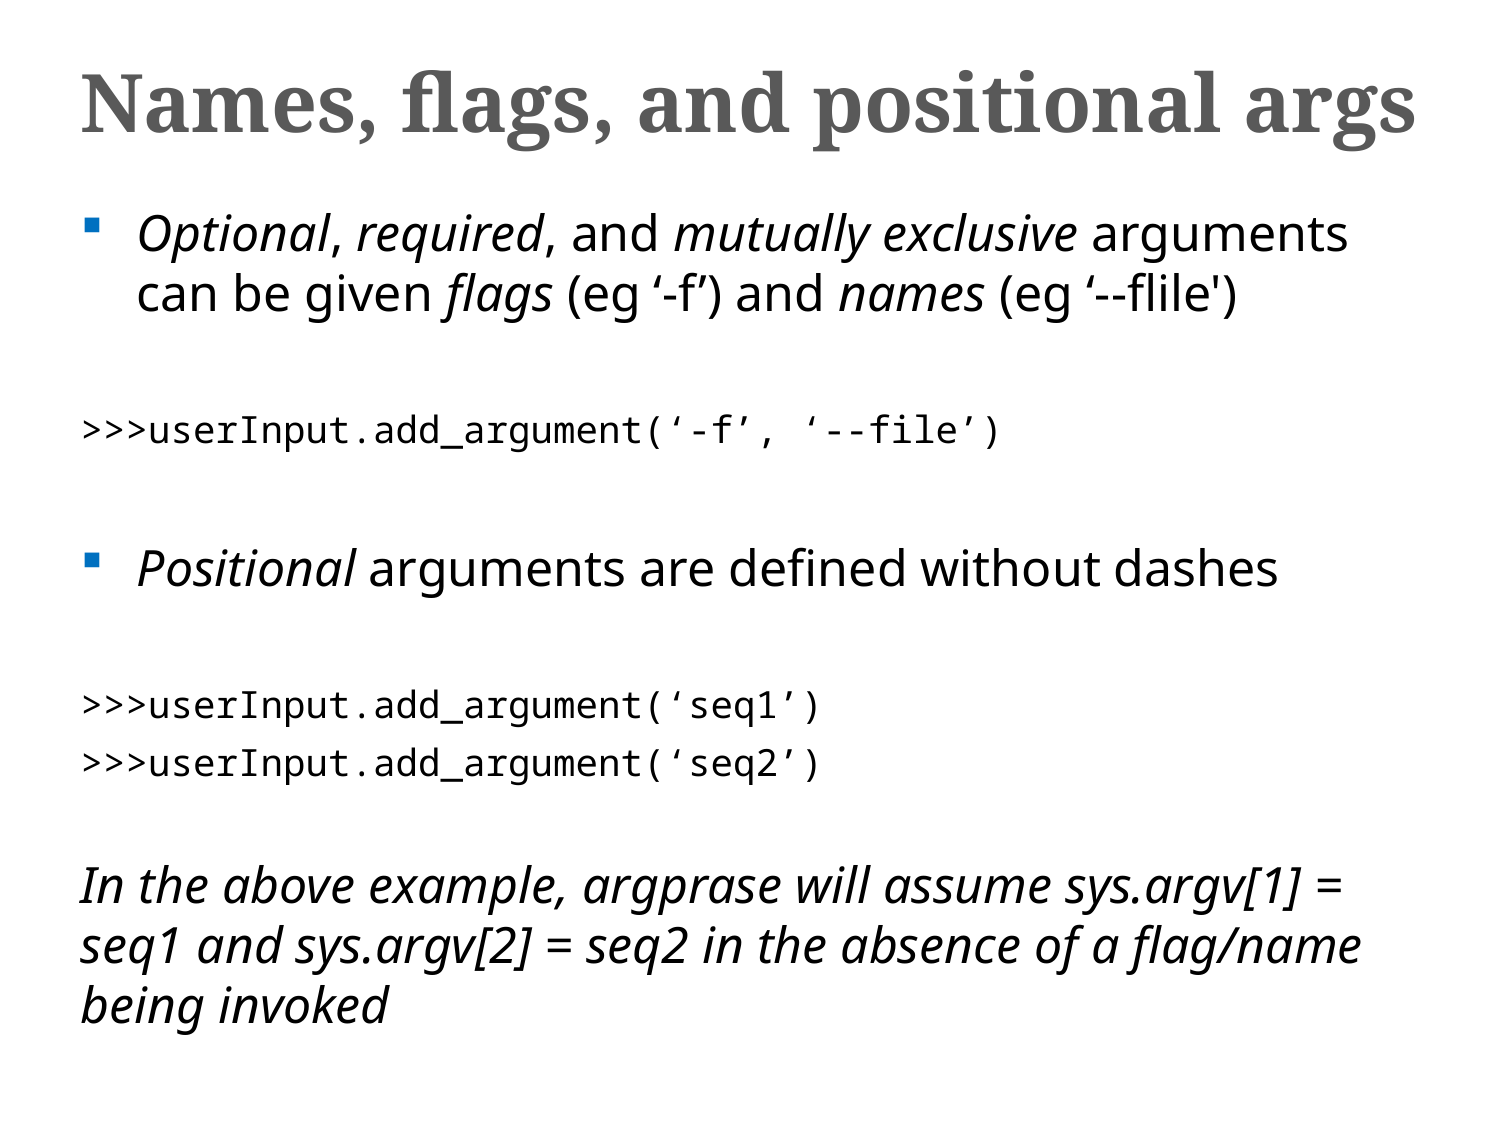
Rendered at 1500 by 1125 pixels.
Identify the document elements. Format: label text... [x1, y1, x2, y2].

text_box Names, flags, and positional args [0, 6, 1500, 194]
text_box Optional, required, and mutually exclusive arguments can be given flags (eg ‘-f’) and names (eg ‘--flile') >>>userInput.add_argument(‘-f’, ‘--file’) Positional arguments are defined without dashes >>>userInput.add_argument(‘seq1’) >>>userInput.add_argument(‘seq2’) In the above example, argprase will assume sys.argv[1] = seq1 and sys.argv[2] = seq2 in the absence of a flag/name being invoked [65, 193, 1400, 1093]
